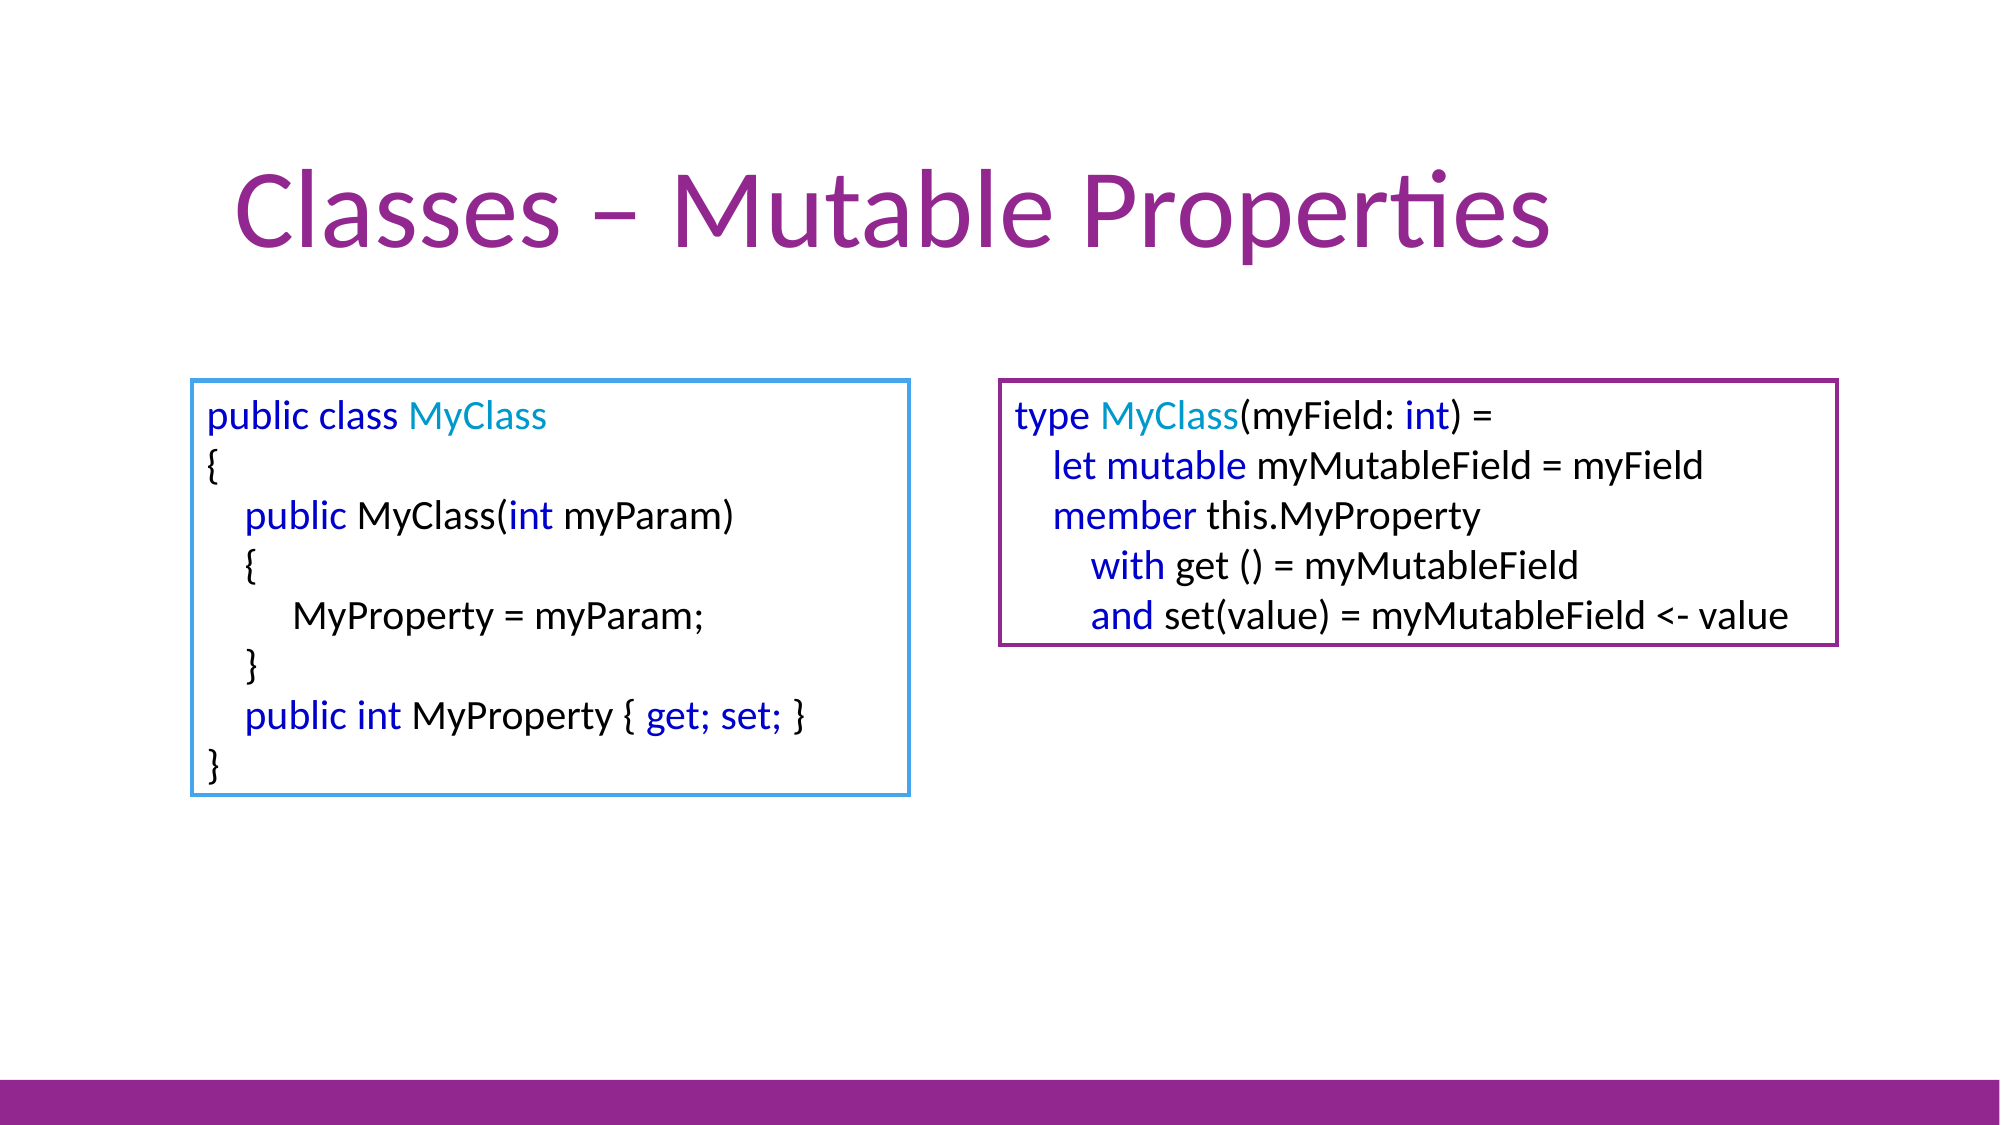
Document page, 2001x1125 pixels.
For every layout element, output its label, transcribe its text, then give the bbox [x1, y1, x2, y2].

text_box type MyClass(myField: int) = let mutable myMutableField = myField member this.MyProperty with get () = myMutableField and set(value) = myMutableField <- value [999, 379, 1838, 646]
title Classes – Mutable Properties [219, 76, 1780, 279]
text_box public class MyClass { public MyClass(int myParam) { MyProperty = myParam; } public int MyProperty { get; set; } } [191, 379, 910, 796]
